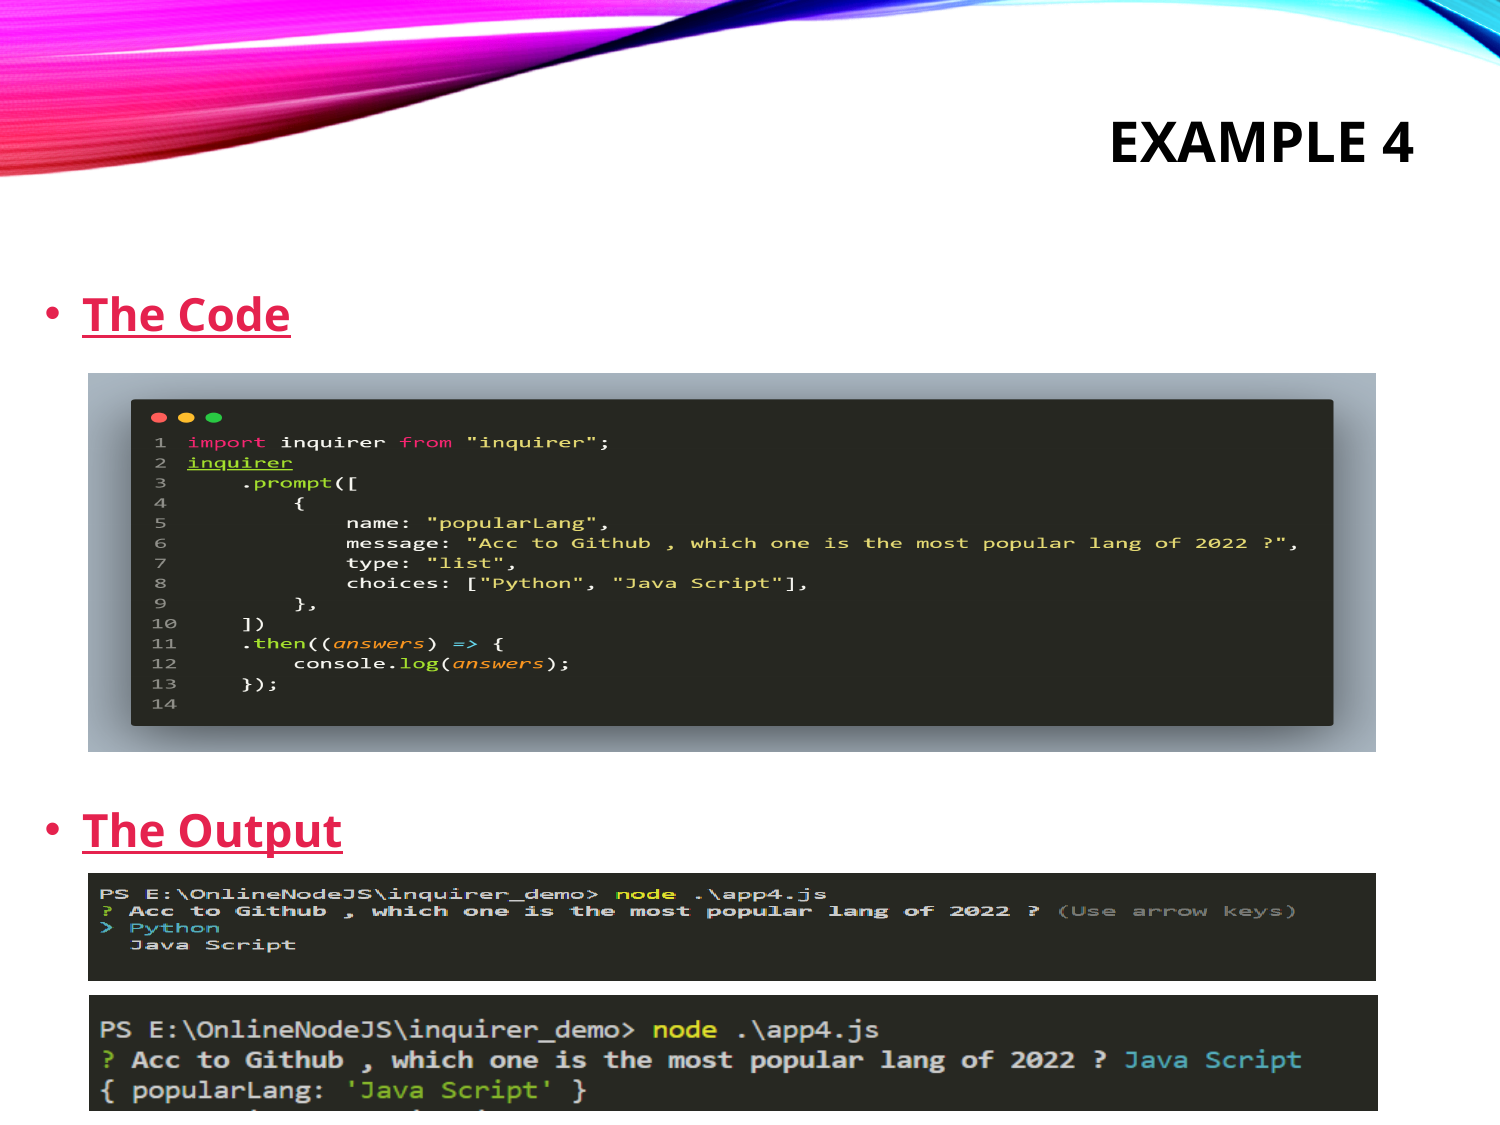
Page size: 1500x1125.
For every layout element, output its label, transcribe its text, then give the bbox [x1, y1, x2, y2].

picture [88, 373, 1377, 752]
picture [0, 0, 1500, 178]
list The Code The Output [29, 250, 1475, 1111]
picture [89, 995, 1378, 1111]
picture [88, 873, 1377, 982]
title Example 4 [383, 38, 1431, 250]
